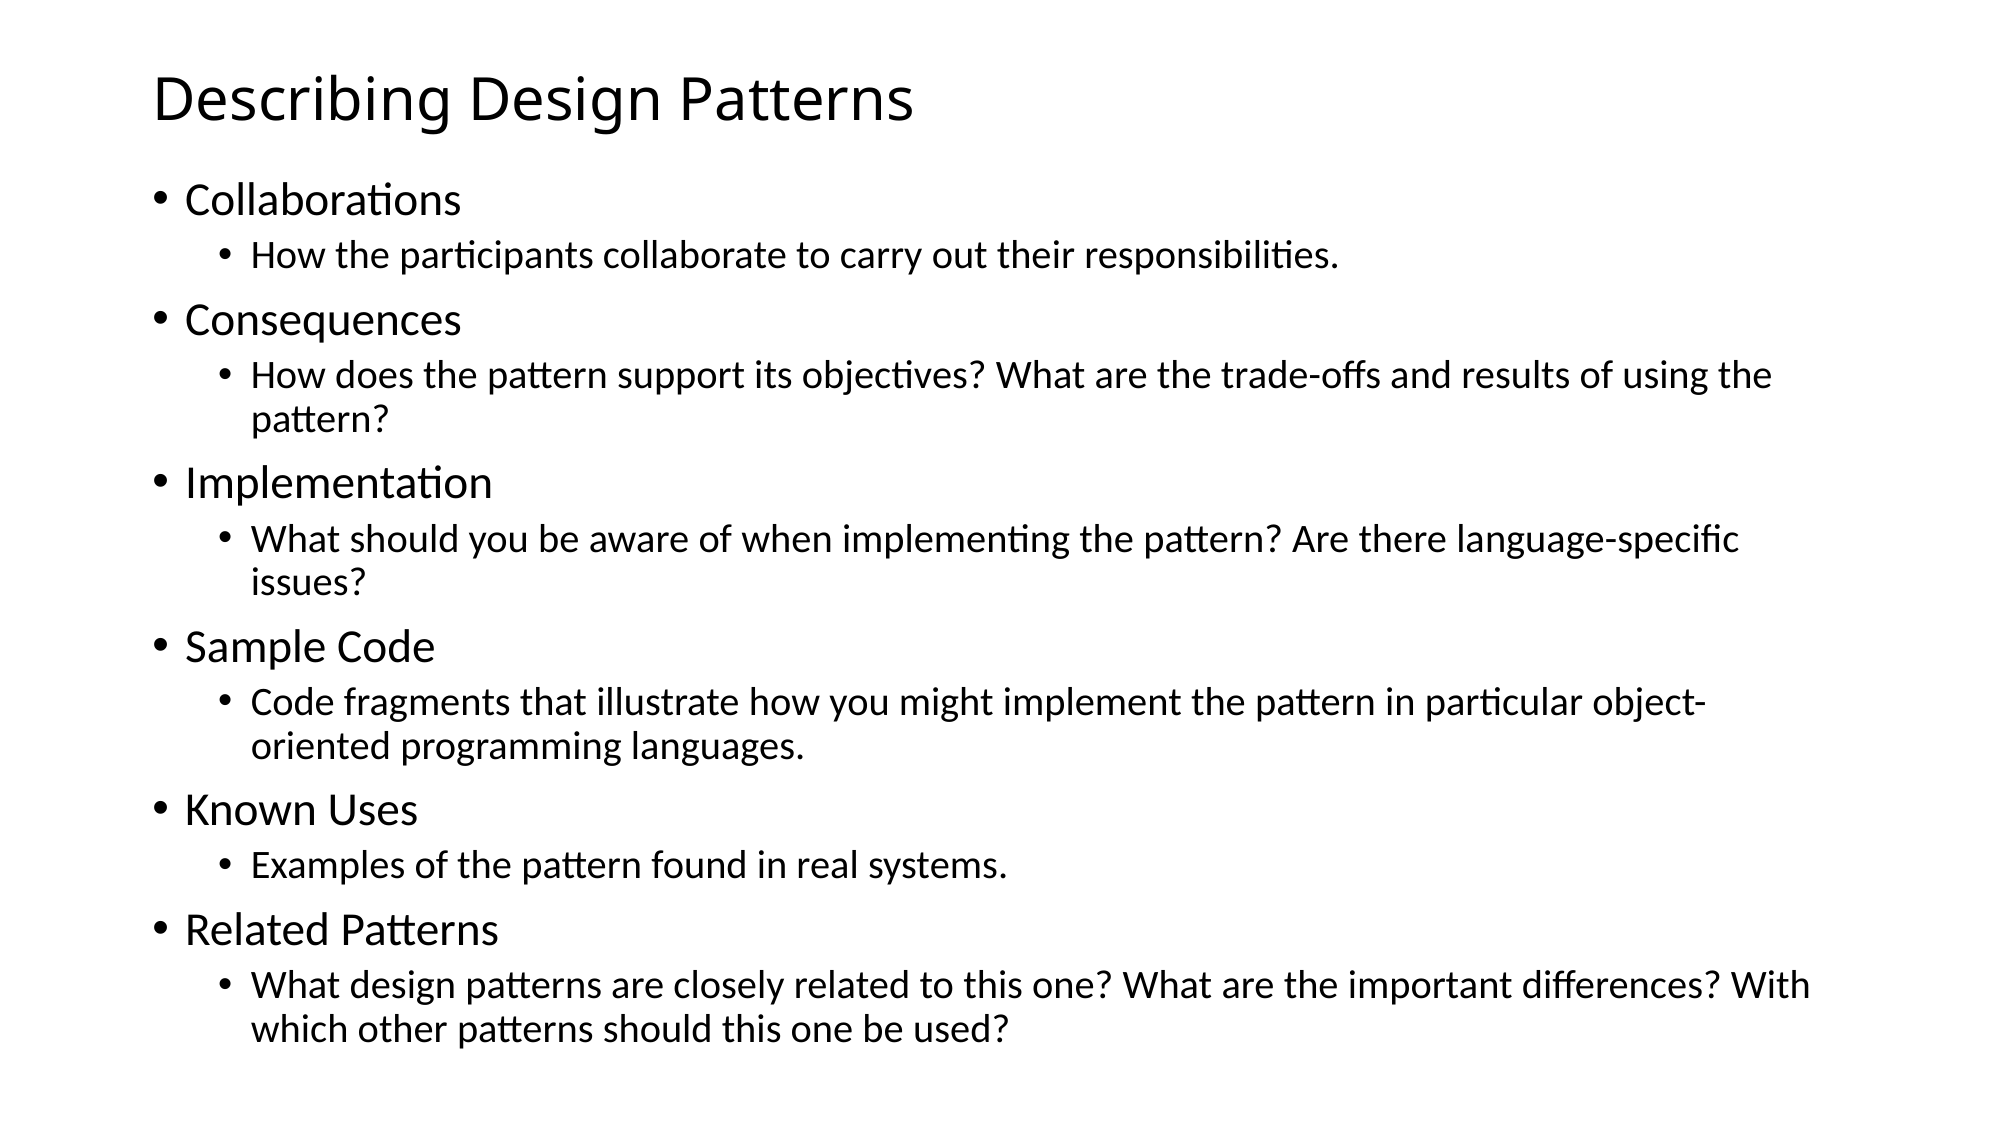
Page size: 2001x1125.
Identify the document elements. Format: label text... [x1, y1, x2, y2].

title Describing Design Patterns [137, 59, 1863, 167]
list Collaborations How the participants collaborate to carry out their responsibilities. Consequences How does the pattern support its objectives? What are the trade-offs and results of using the pattern? Implementation What should you be aware of when implementing the pattern? Are there language-specific issues? Sample Code Code fragments that illustrate how you might implement the pattern in particular object-oriented programming languages. Known Uses Examples of the pattern found in real systems. Related Patterns What design patterns are closely related to this one? What are the important differences? With which other patterns should this one be used? [137, 167, 1863, 1066]
